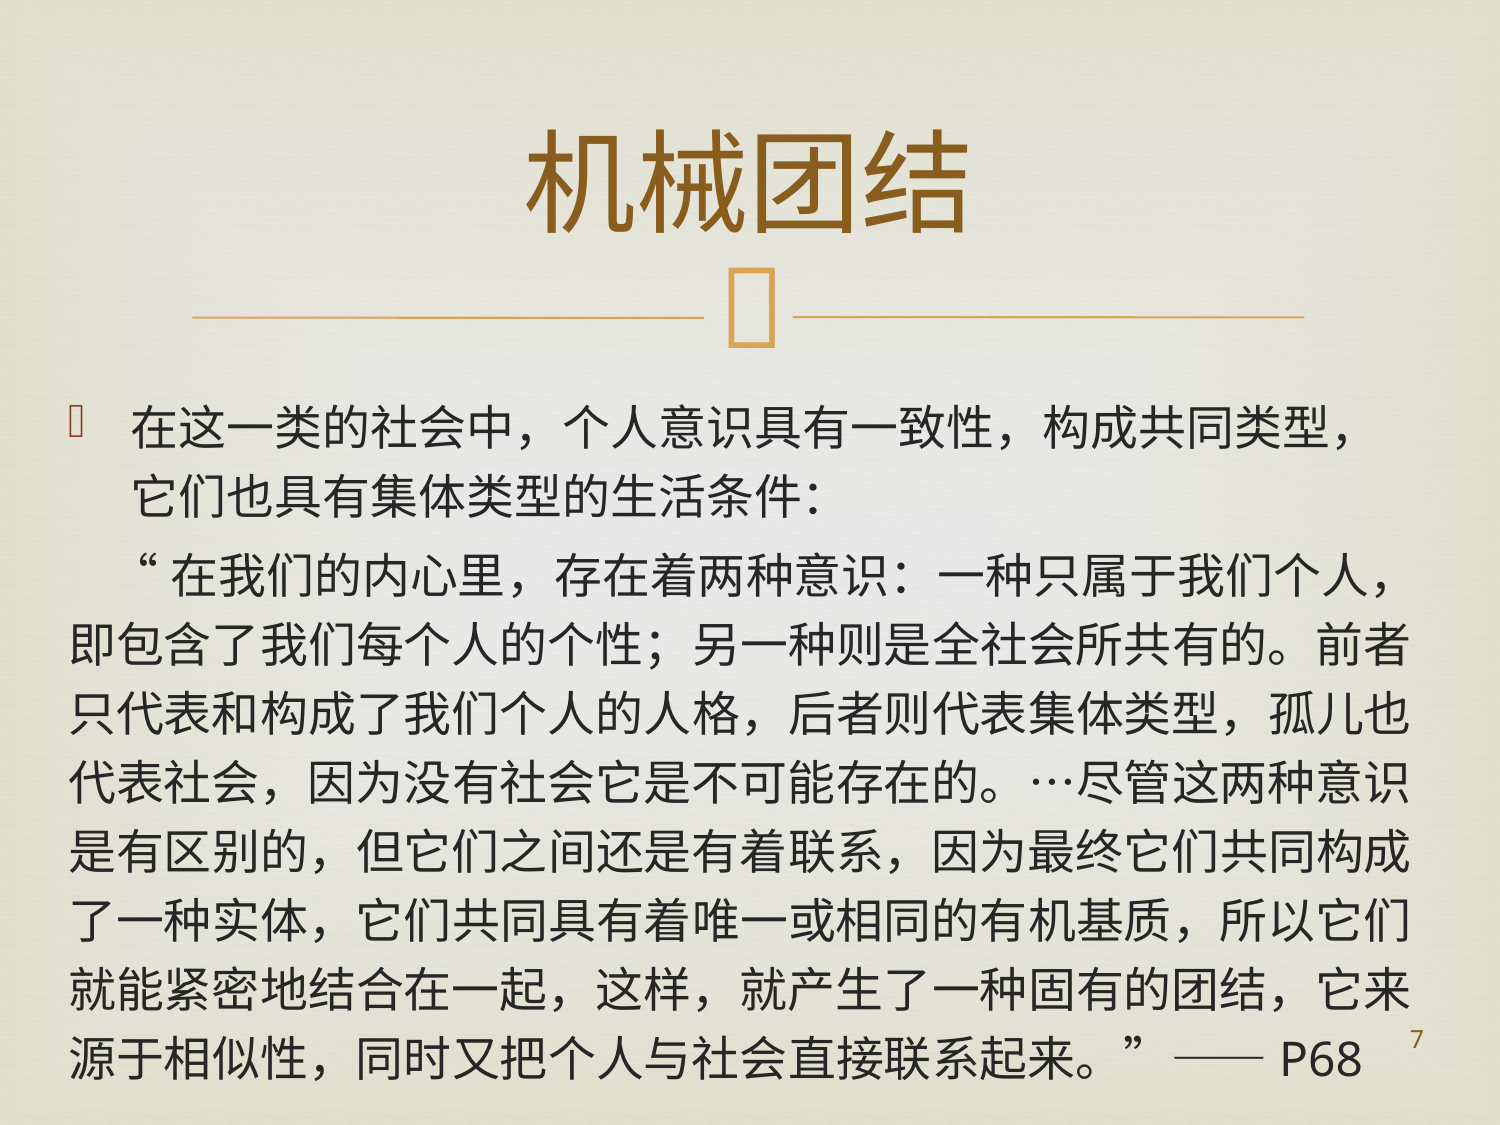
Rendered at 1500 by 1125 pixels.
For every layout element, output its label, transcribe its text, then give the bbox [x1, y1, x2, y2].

slide_number 7 [1089, 1010, 1440, 1071]
list 在这一类的社会中，个人意识具有一致性，构成共同类型，它们也具有集体类型的生活条件： “在我们的内心里，存在着两种意识：一种只属于我们个人，即包含了我们每个人的个性；另一种则是全社会所共有的。前者只代表和构成了我们个人的人格，后者则代表集体类型，孤儿也代表社会，因为没有社会它是不可能存在的。…尽管这两种意识是有区别的，但它们之间还是有着联系，因为最终它们共同构成了一种实体，它们共同具有着唯一或相同的有机基质，所以它们就能紧密地结合在一起，这样，就产生了一种固有的团结，它来源于相似性，同时又把个人与社会直接联系起来。”——P68 [53, 378, 1437, 1121]
title 机械团结 [112, 93, 1386, 267]
